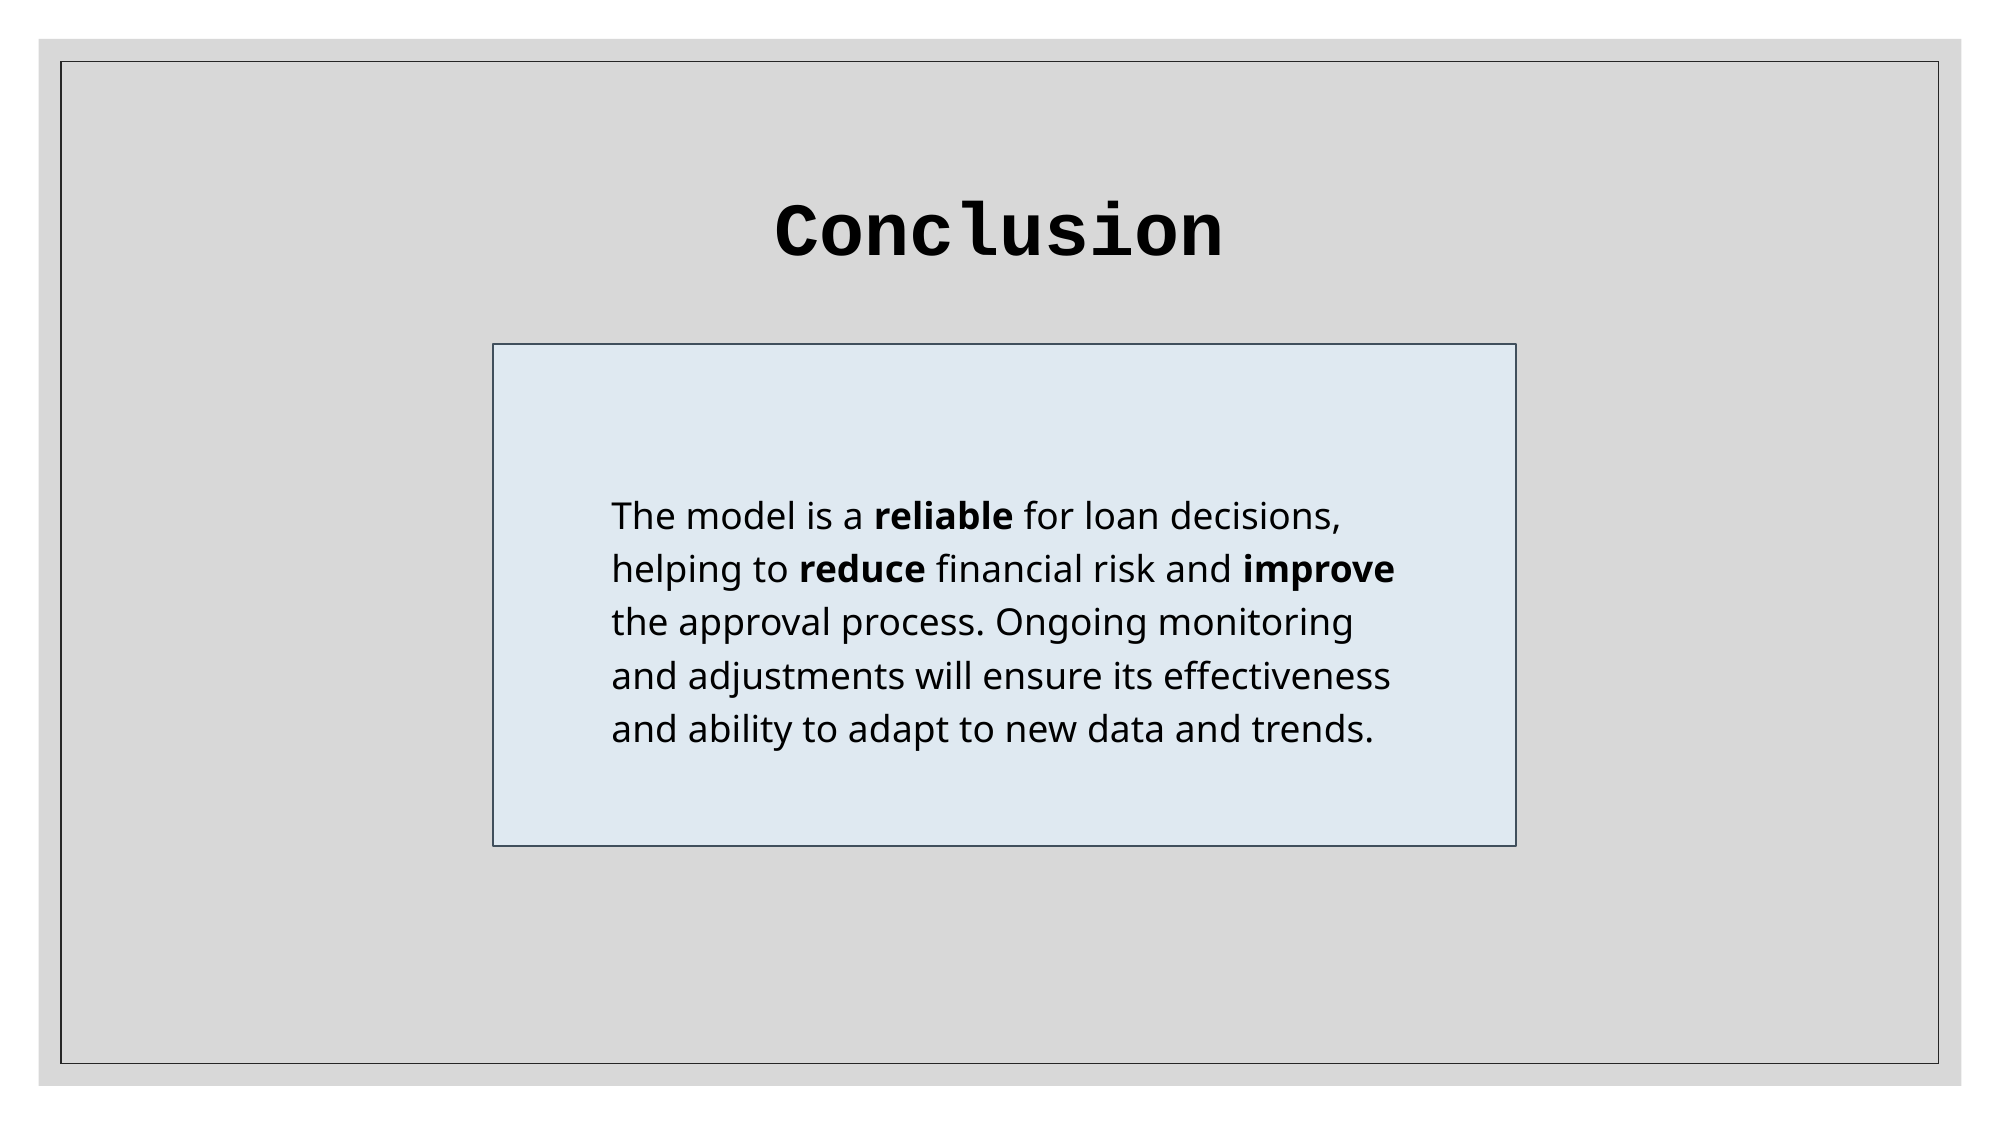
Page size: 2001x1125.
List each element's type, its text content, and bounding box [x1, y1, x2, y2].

text_box [492, 344, 1517, 847]
title Conclusion [174, 118, 1825, 344]
list The model is a reliable for loan decisions, helping to reduce financial risk and improve the approval process. Ongoing monitoring and adjustments will ensure its effectiveness and ability to adapt to new data and trends. [596, 475, 1414, 781]
